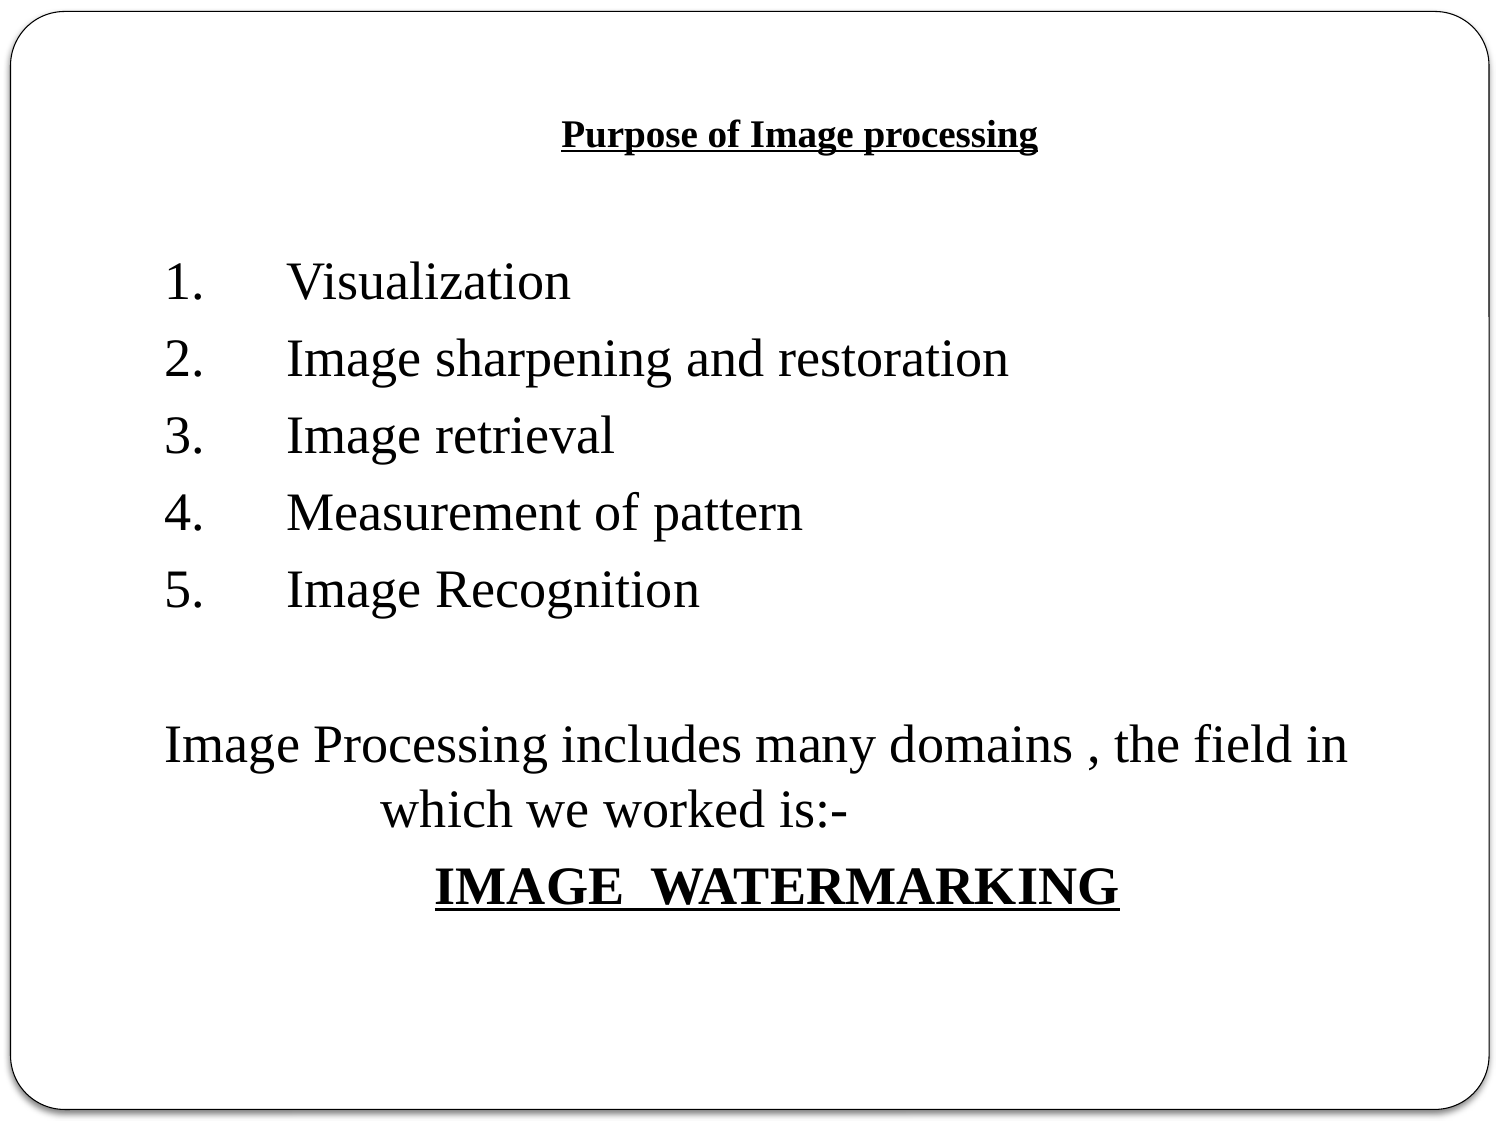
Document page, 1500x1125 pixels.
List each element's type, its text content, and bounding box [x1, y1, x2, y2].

list 1. Visualization 2. Image sharpening and restoration 3. Image retrieval 4. Measurement of pattern 5. Image Recognition Image Processing includes many domains , the field in which we worked is:- IMAGE WATERMARKING [150, 237, 1425, 988]
title Purpose of Image processing [162, 99, 1438, 218]
